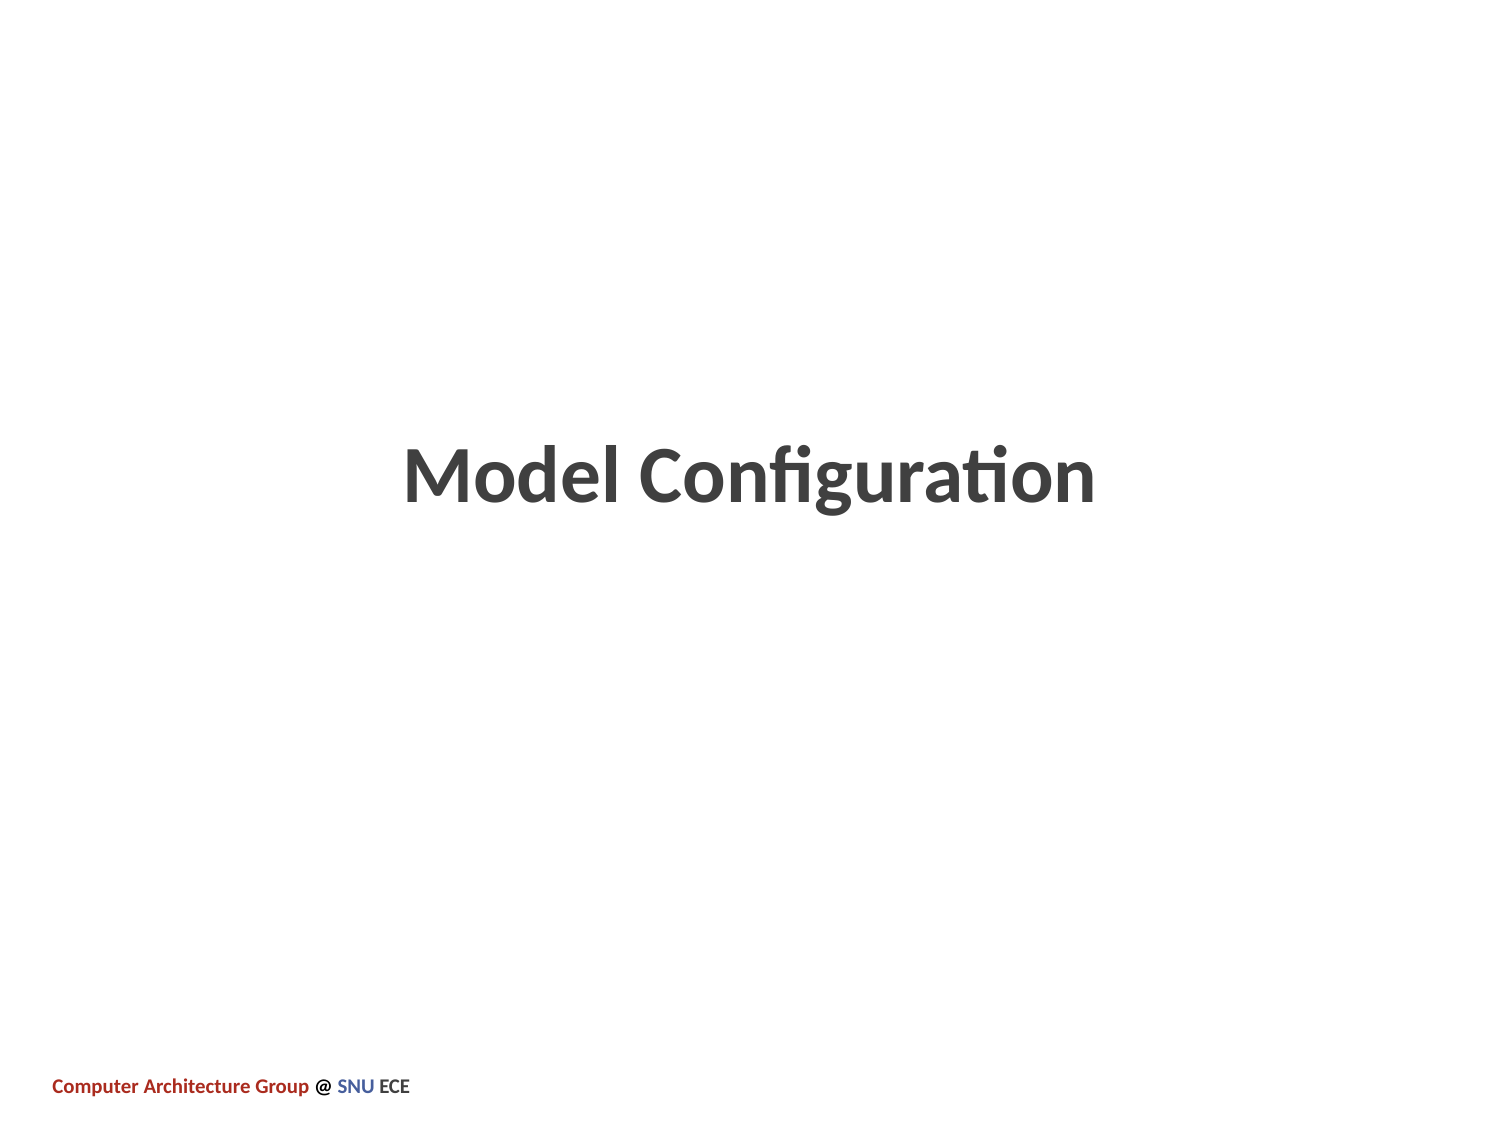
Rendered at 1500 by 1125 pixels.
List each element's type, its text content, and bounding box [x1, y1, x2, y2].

title Model Configuration [0, 414, 1500, 590]
